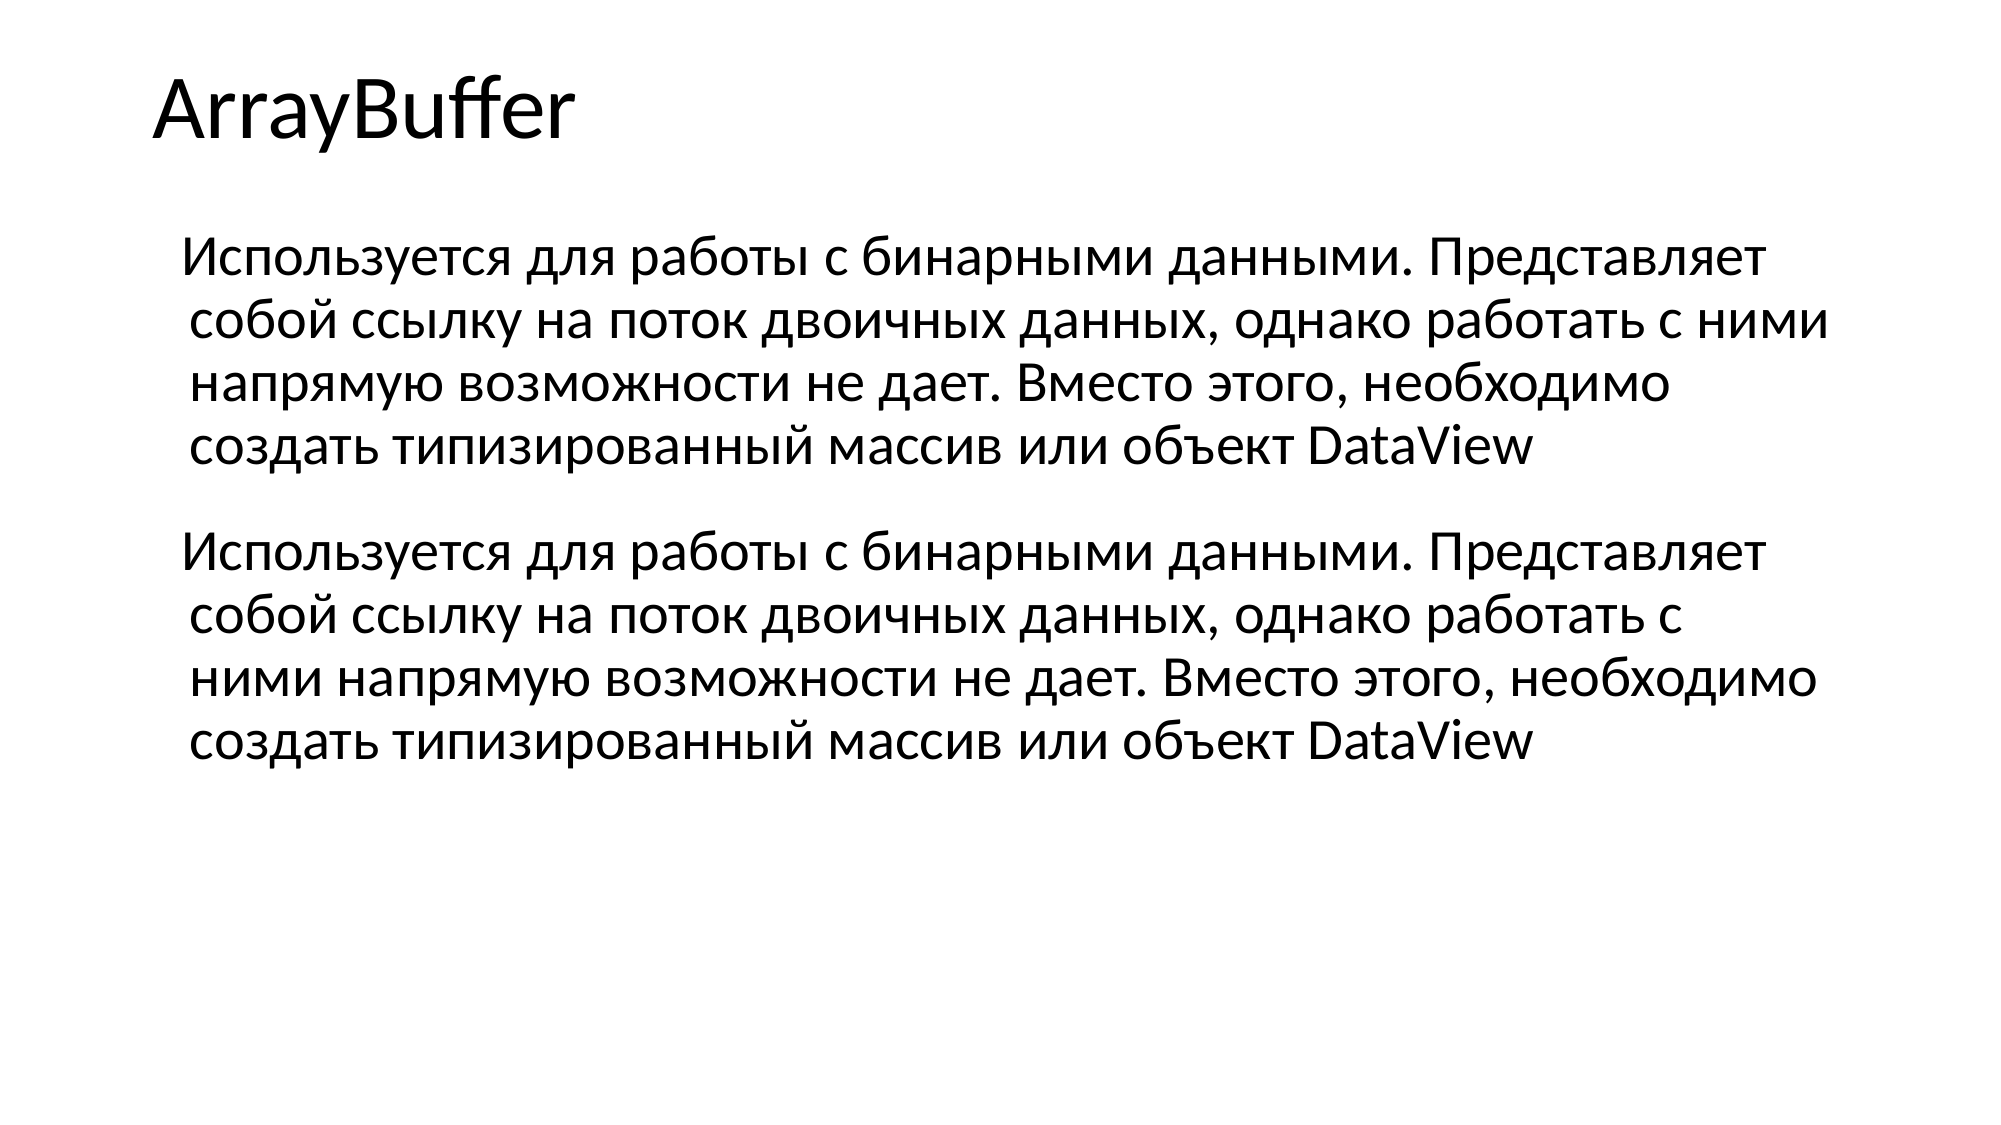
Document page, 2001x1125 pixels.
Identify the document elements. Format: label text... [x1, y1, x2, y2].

list Используется для работы с бинарными данными. Представляет собой ссылку на поток двоичных данных, однако работать с ними напрямую возможности не дает. Вместо этого, необходимо создать типизированный массив или объект DataView [137, 217, 1863, 513]
text_box Используется для работы с бинарными данными. Представляет собой ссылку на поток двоичных данных, однако работать с ними напрямую возможности не дает. Вместо этого, необходимо создать типизированный массив или объект DataView [137, 512, 1842, 808]
title ArrayBuffer [137, 0, 1863, 217]
